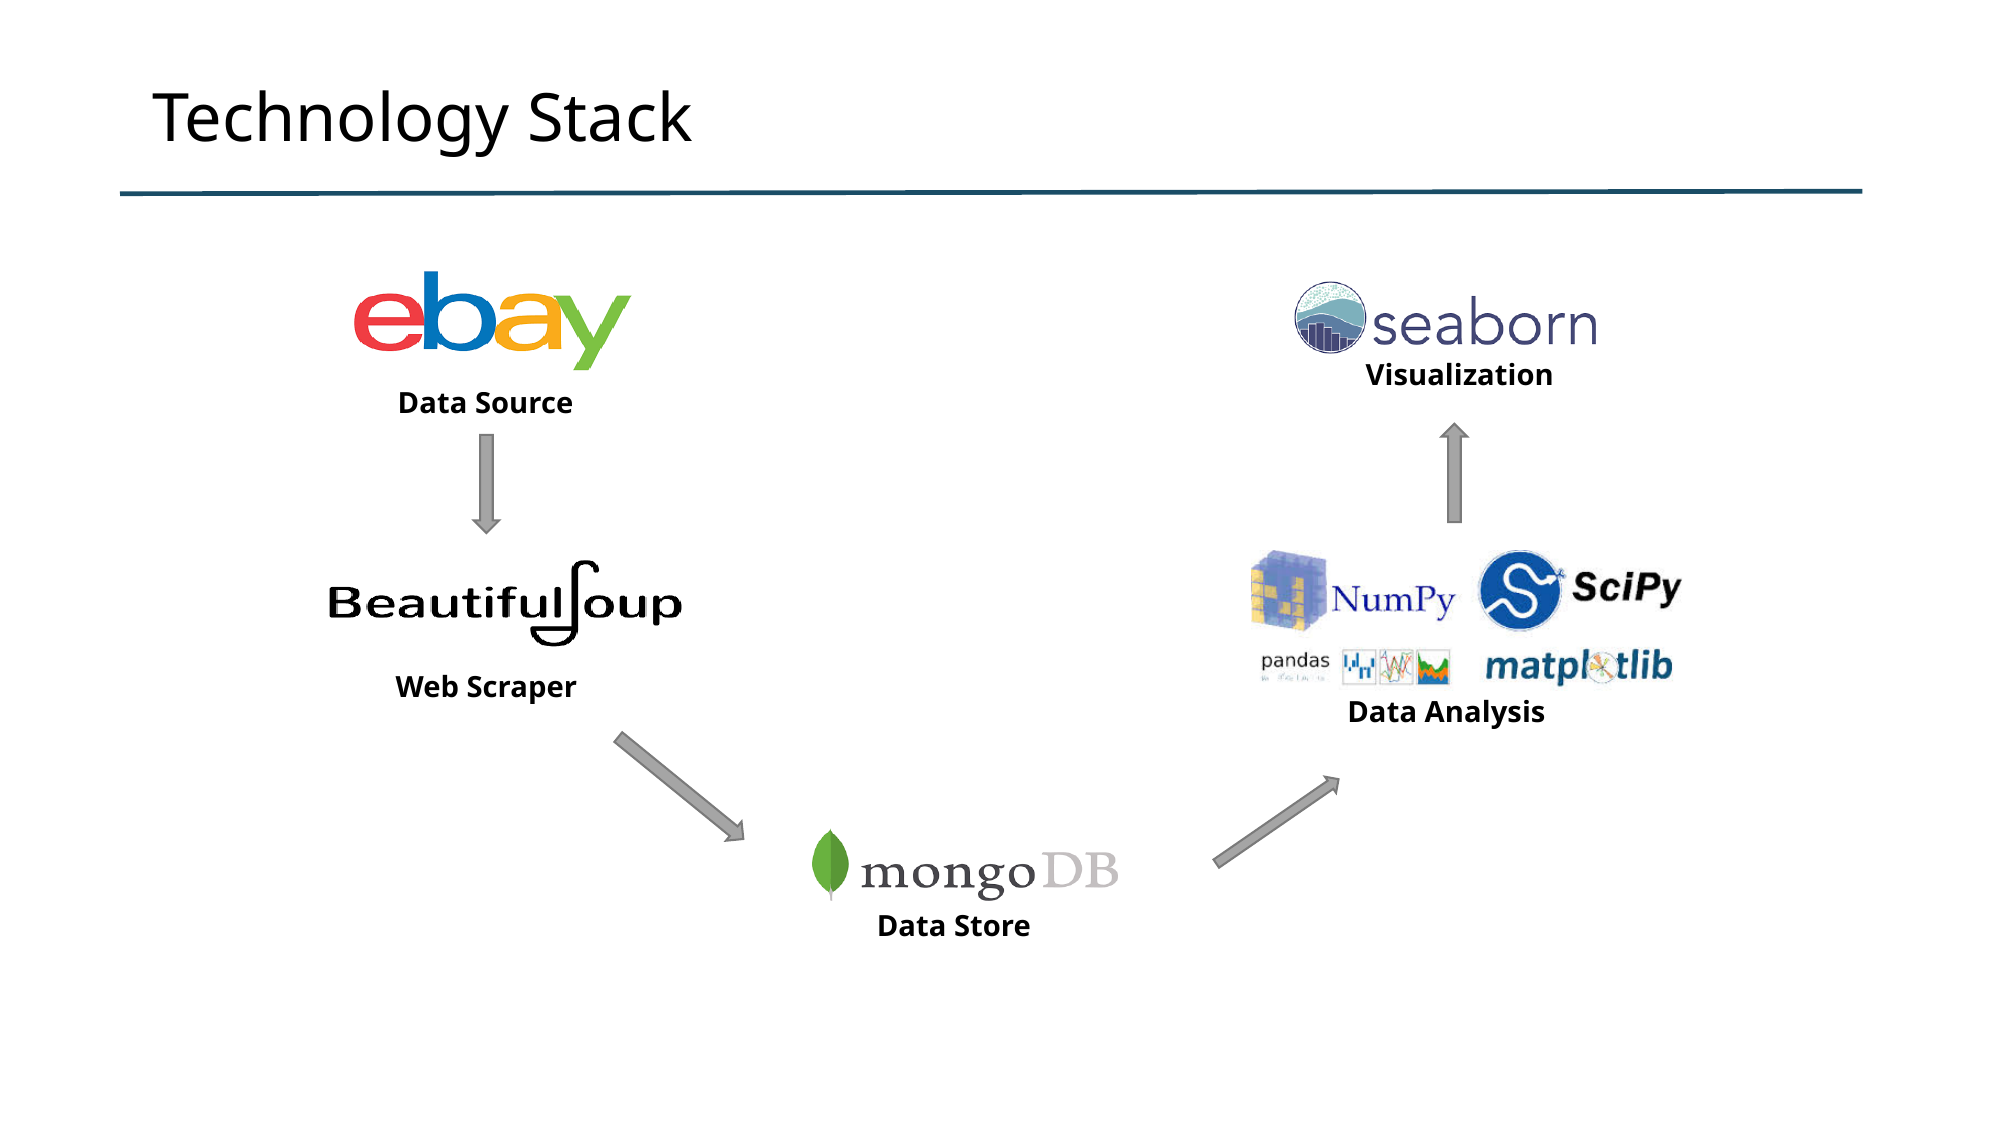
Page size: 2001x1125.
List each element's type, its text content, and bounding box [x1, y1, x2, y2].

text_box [172, 249, 1773, 951]
title Technology Stack [137, 59, 1863, 180]
